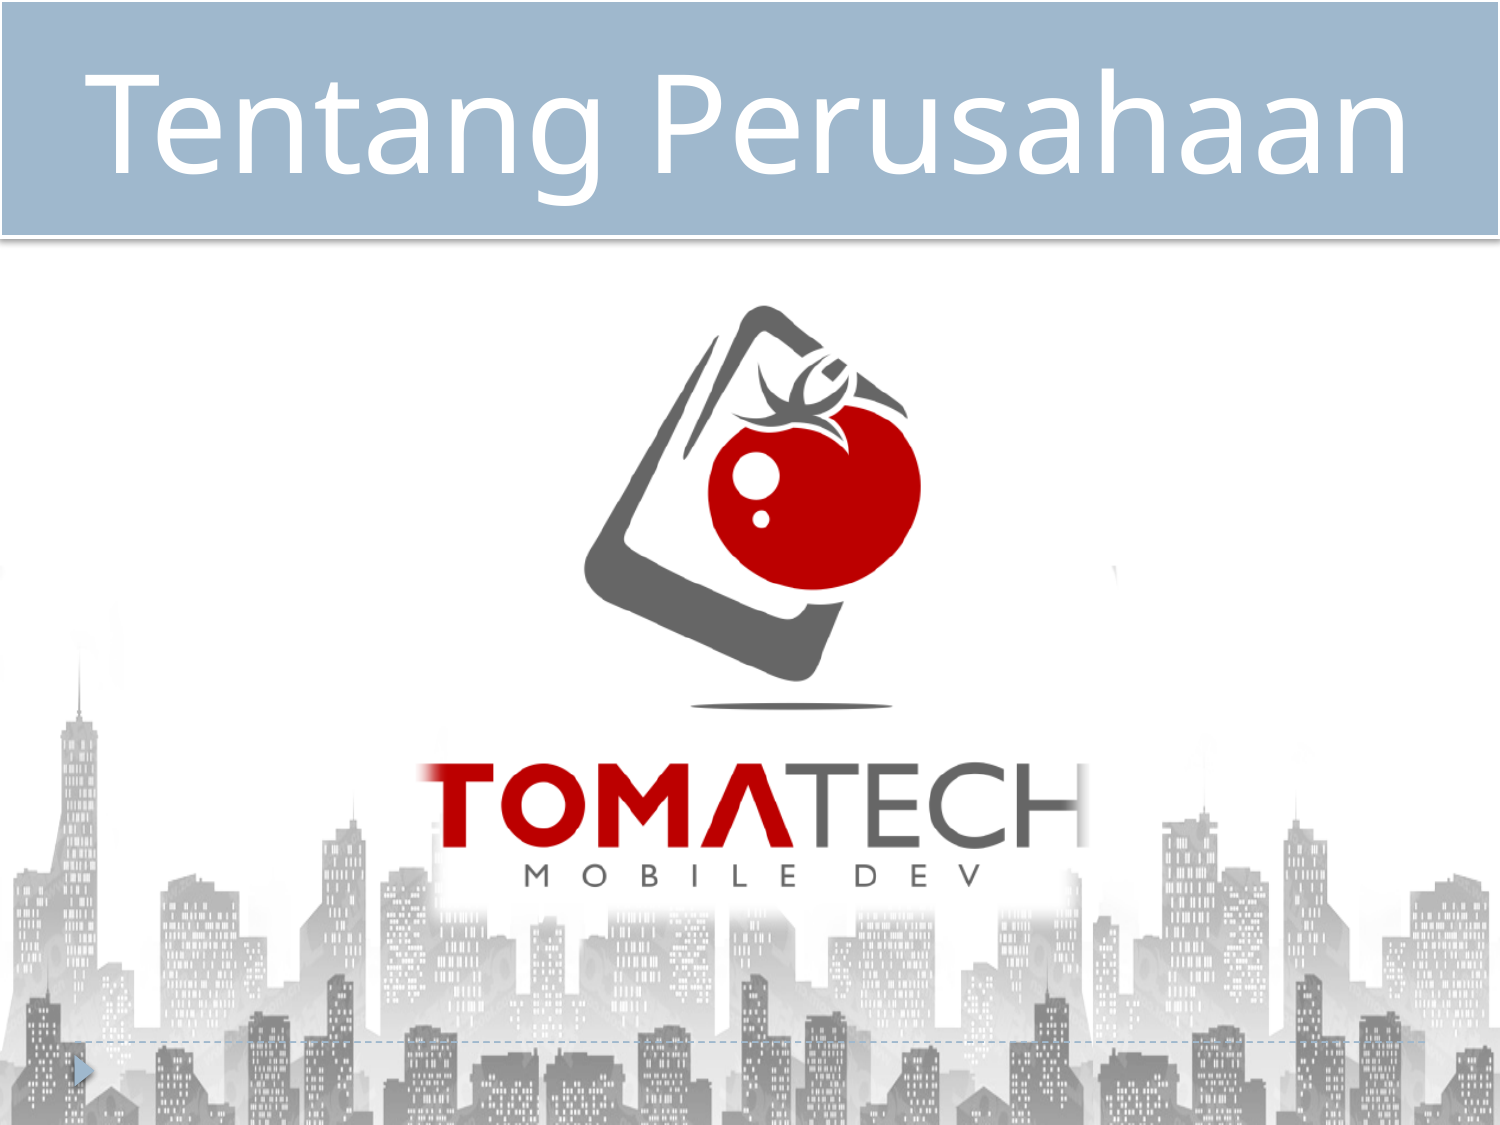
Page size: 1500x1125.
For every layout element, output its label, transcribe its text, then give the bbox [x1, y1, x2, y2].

picture [0, 239, 1500, 1125]
text_box Tentang Perusahaan [0, 0, 1500, 239]
